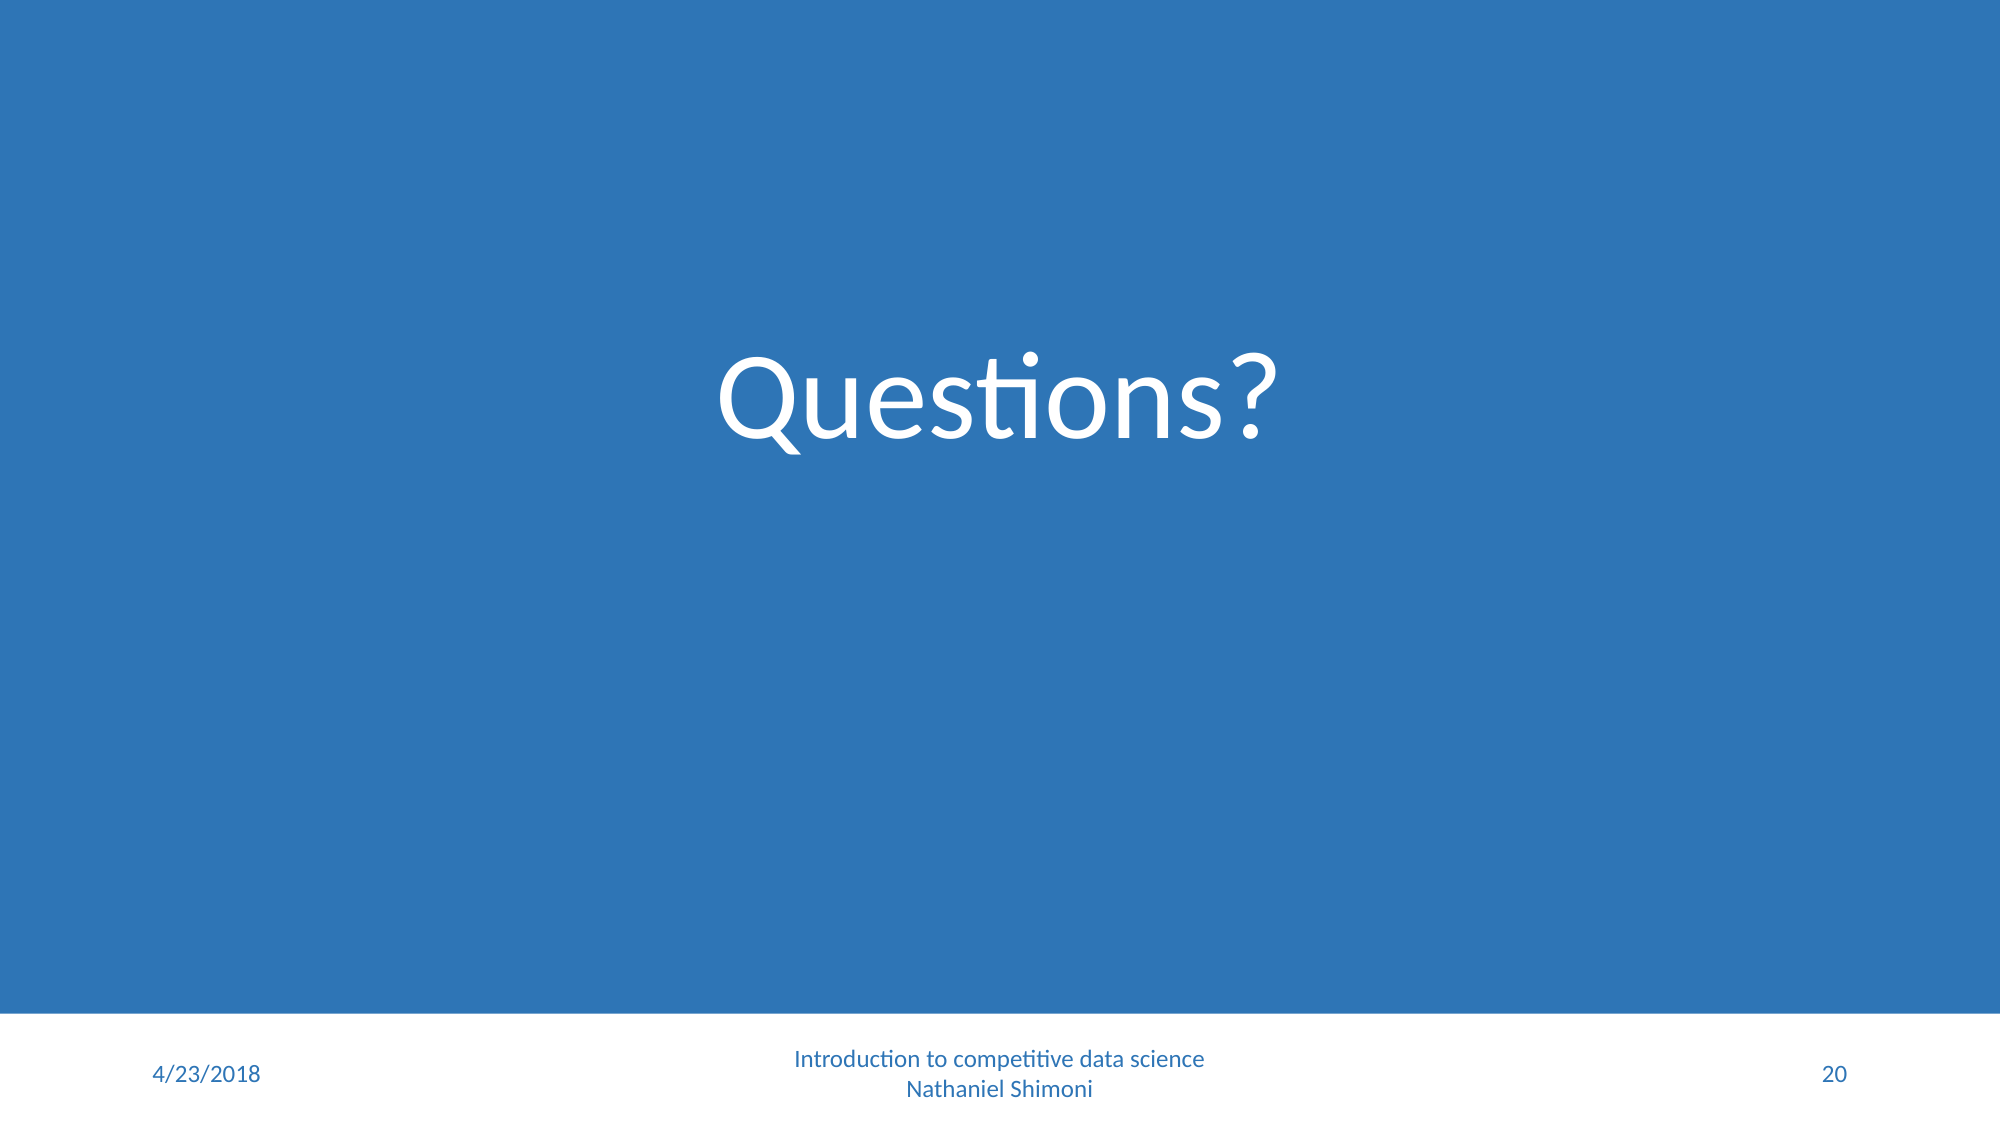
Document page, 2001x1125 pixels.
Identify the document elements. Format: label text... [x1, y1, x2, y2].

text_box Introduction to competitive data science Nathaniel Shimoni [662, 1042, 1338, 1103]
text_box Questions? [37, 306, 1962, 471]
text_box 4/23/2018 [137, 1042, 588, 1103]
text_box 20 [1412, 1042, 1863, 1103]
